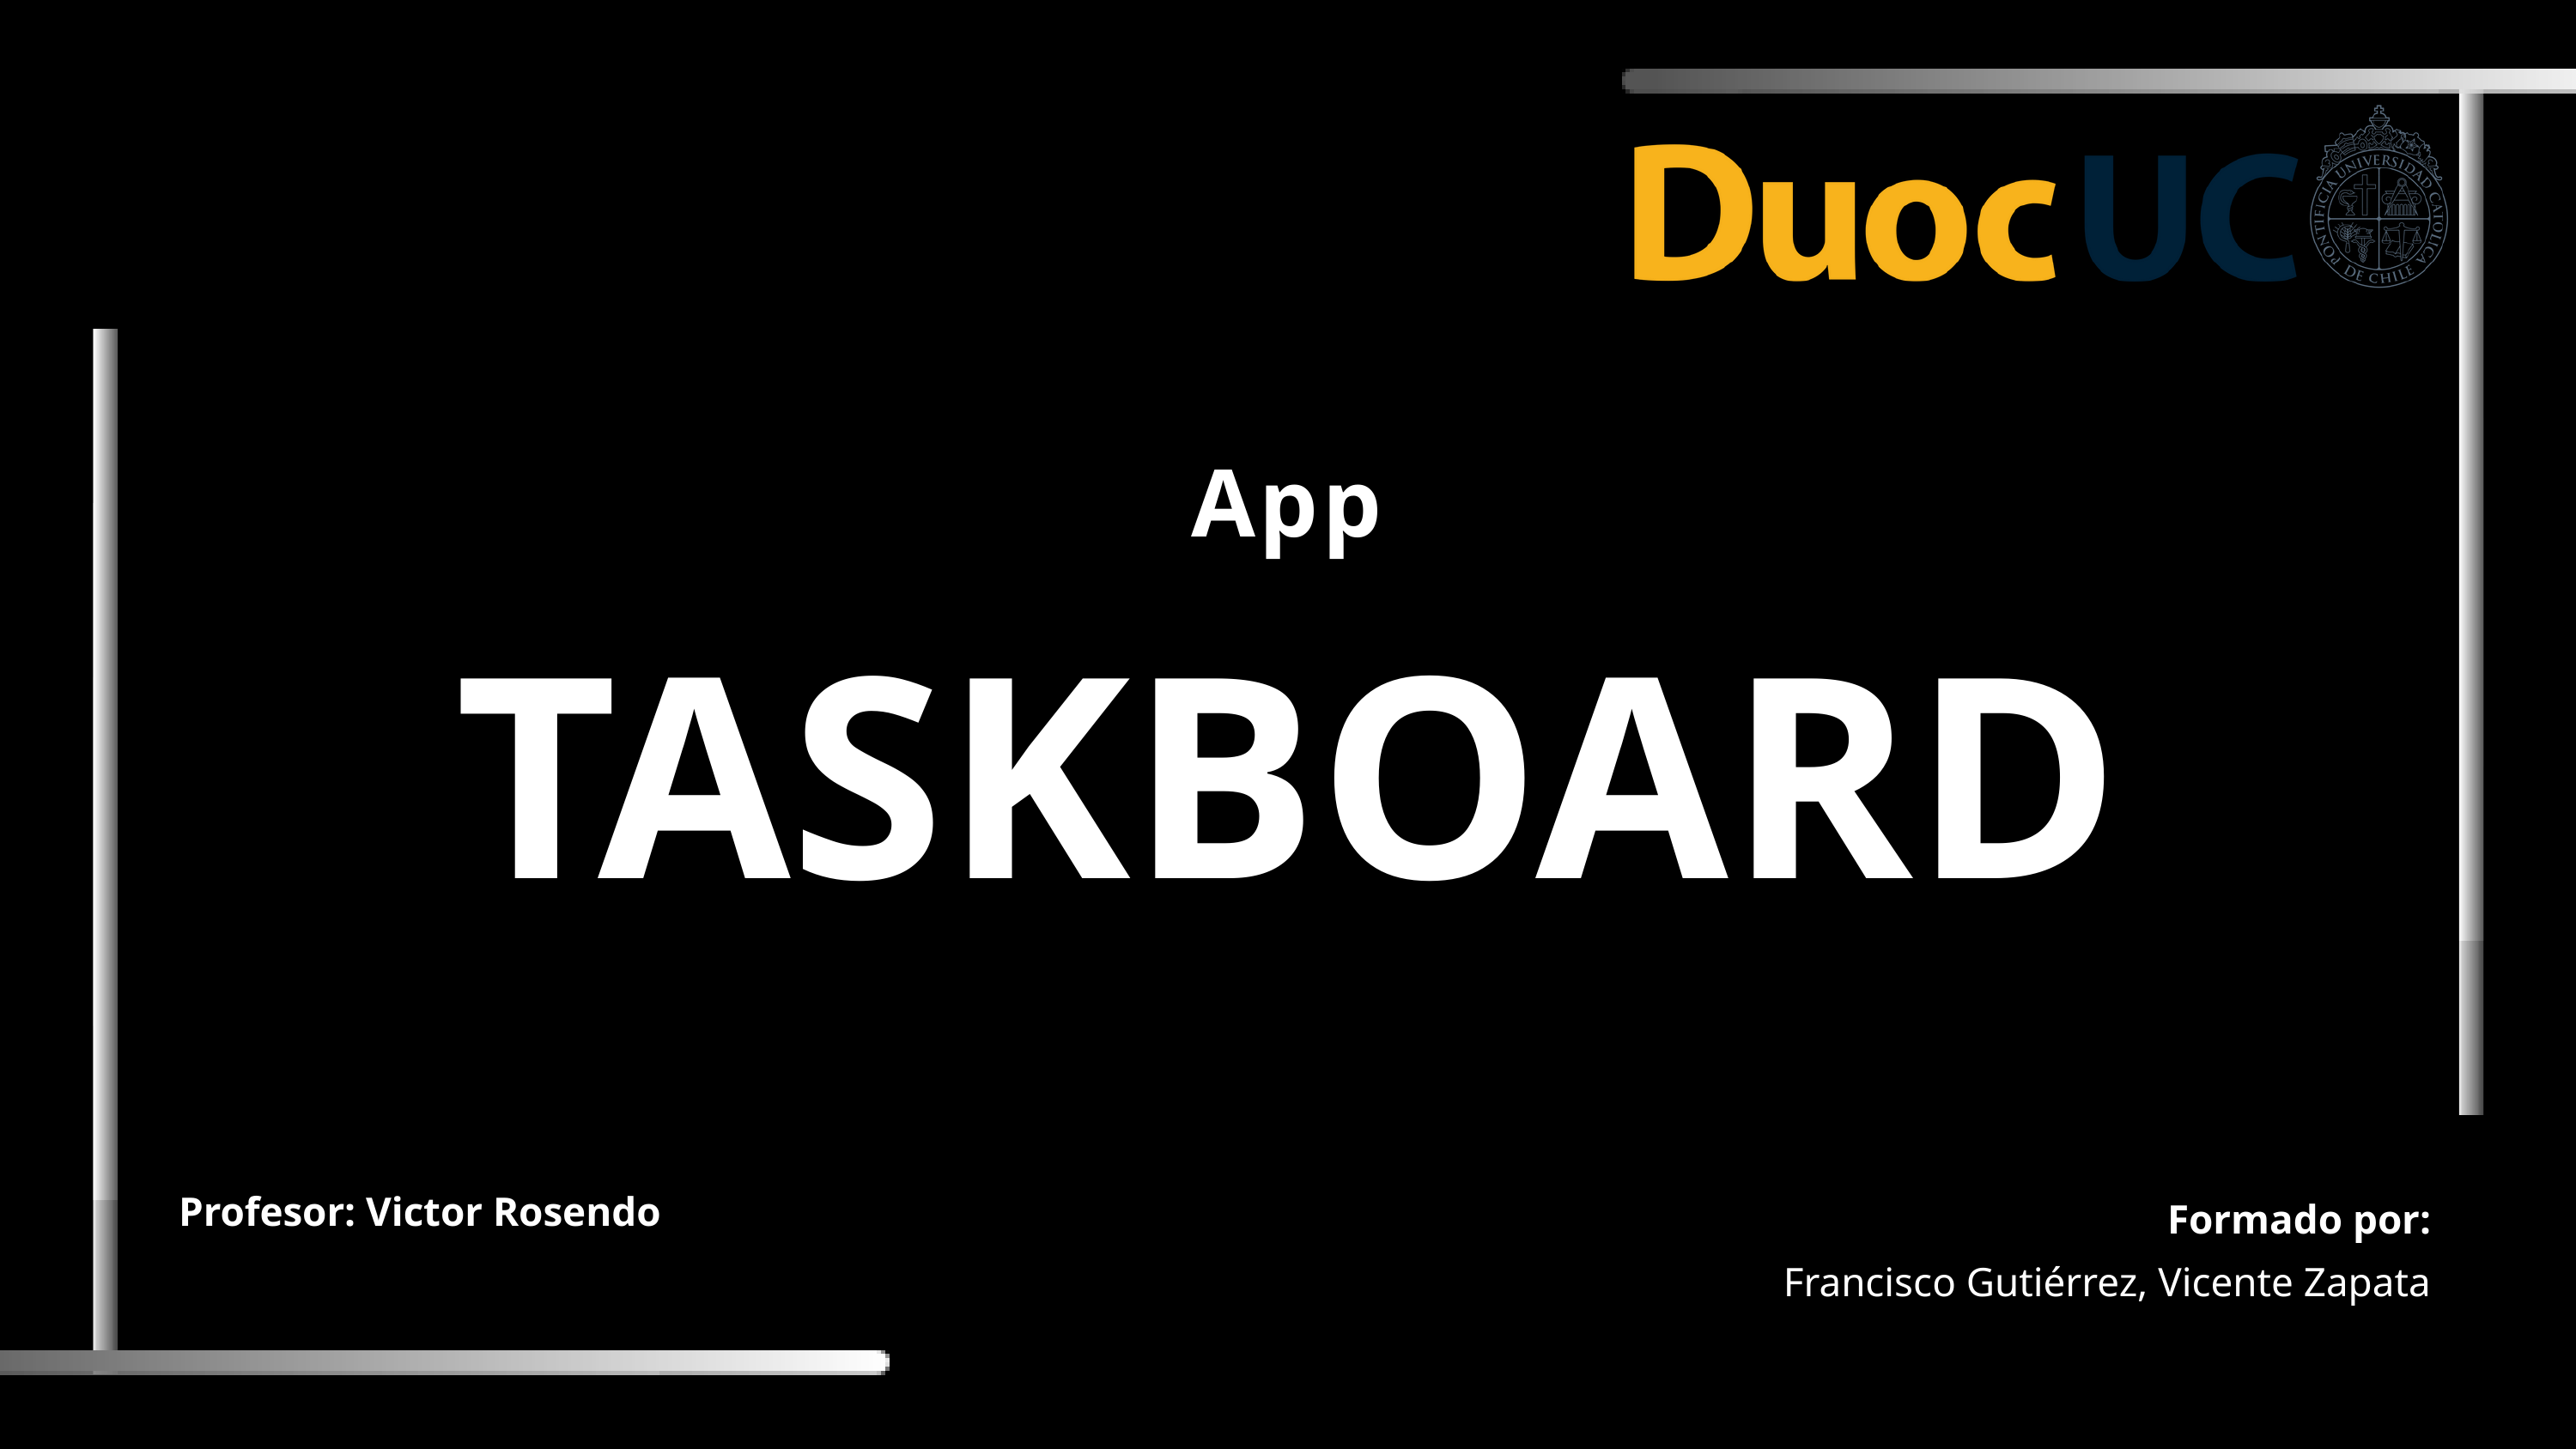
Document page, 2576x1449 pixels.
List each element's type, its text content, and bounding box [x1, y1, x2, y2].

text_box TASKBOARD [324, 626, 2253, 935]
text_box [2458, 94, 2484, 1115]
text_box Formado por: [1760, 1190, 2432, 1242]
text_box [93, 329, 118, 1350]
text_box Profesor: Victor Rosendo [179, 1183, 1114, 1234]
text_box [1622, 69, 2576, 94]
text_box Francisco Gutiérrez, Vicente Zapata [1760, 1252, 2432, 1305]
text_box [0, 1350, 890, 1376]
text_box App [605, 453, 1967, 556]
text_box [1622, 93, 2459, 300]
